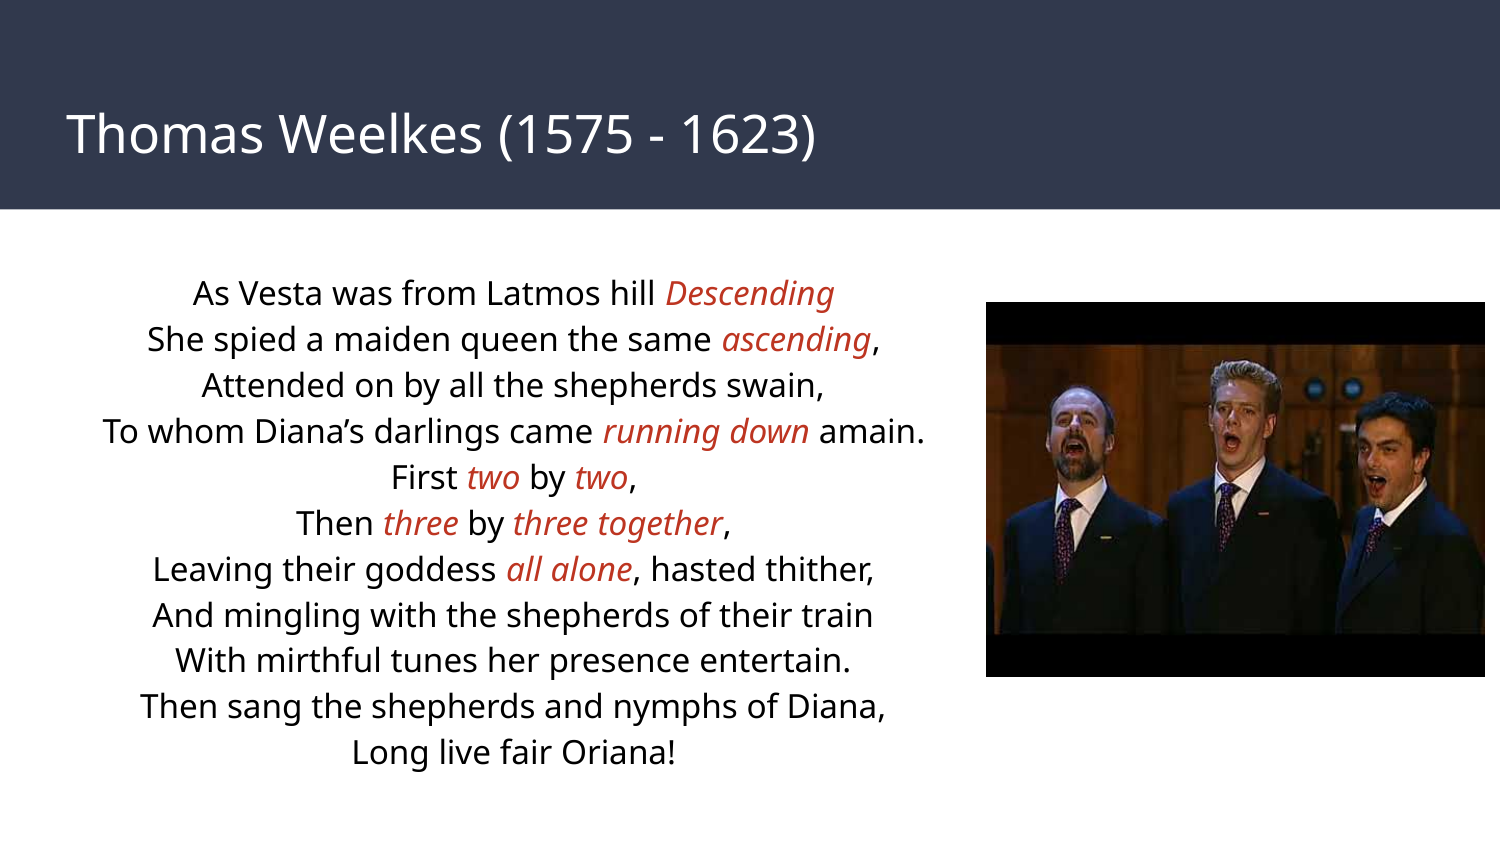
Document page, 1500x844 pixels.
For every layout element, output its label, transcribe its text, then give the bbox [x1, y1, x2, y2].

text_box As Vesta was from Latmos hill Descending She spied a maiden queen the same ascending, Attended on by all the shepherds swain, To whom Diana’s darlings came running down amain. First two by two, Then three by three together, Leaving their goddess all alone, hasted thither, And mingling with the shepherds of their train With mirthful tunes her presence entertain. Then sang the shepherds and nymphs of Diana, Long live fair Oriana! [70, 251, 958, 819]
picture [986, 302, 1486, 677]
title Thomas Weelkes (1575 - 1623) [51, 82, 1449, 185]
